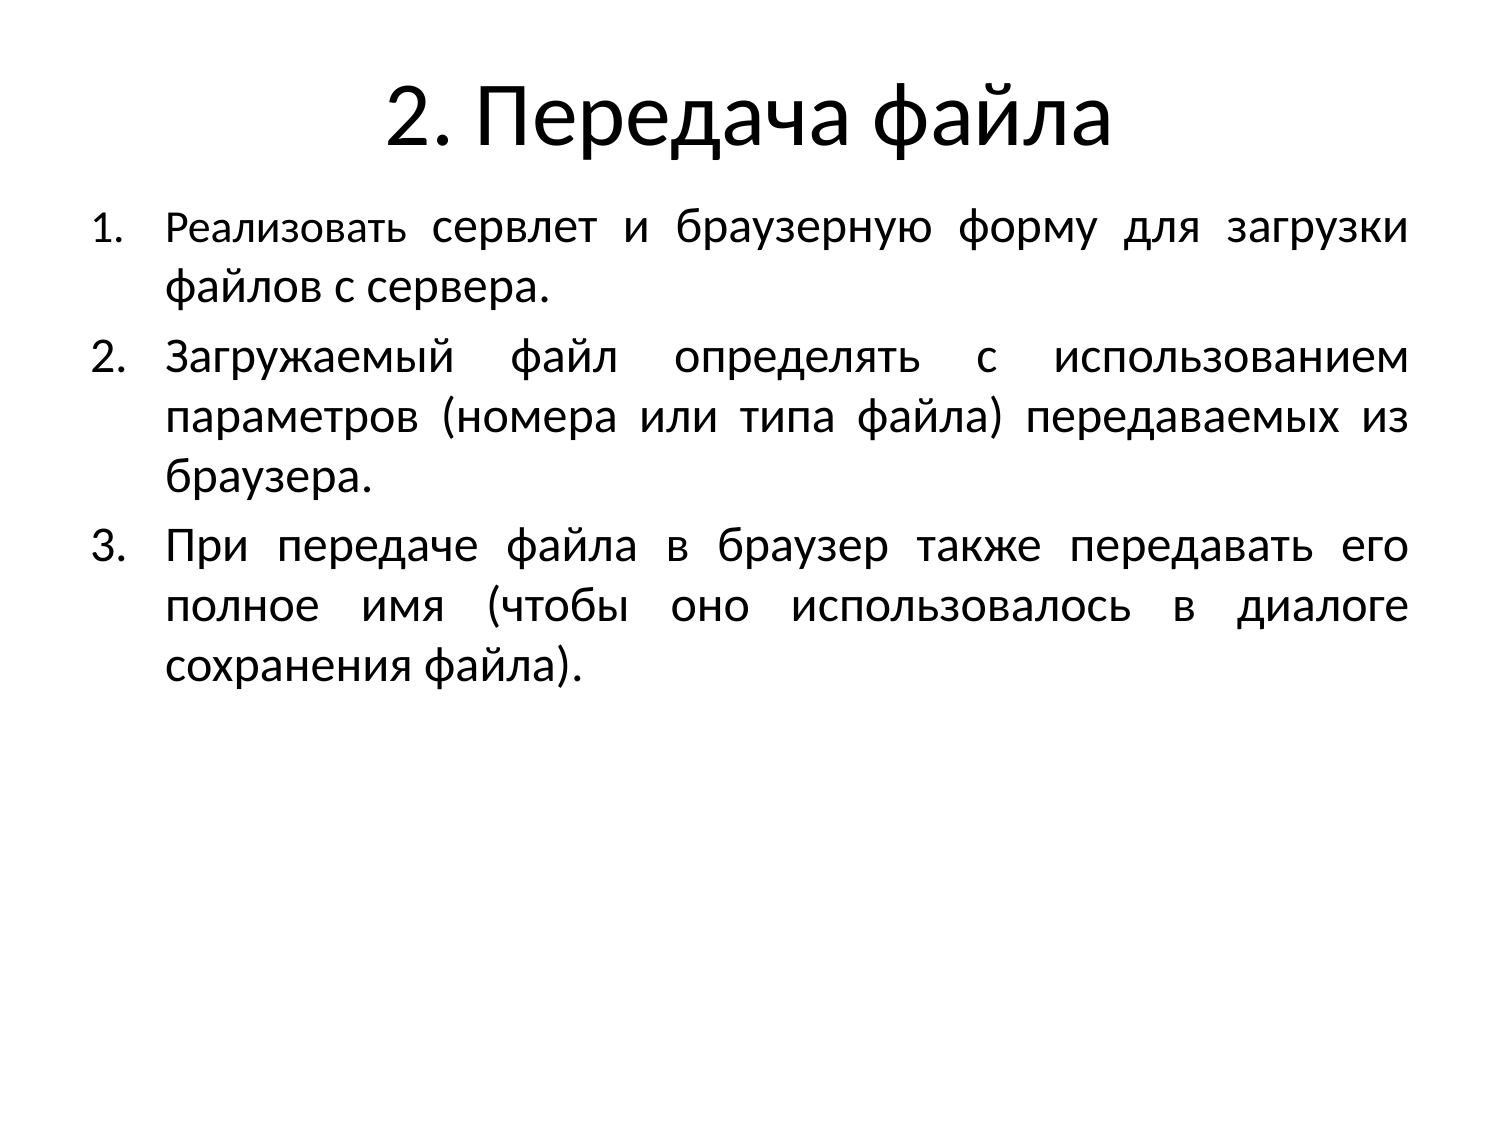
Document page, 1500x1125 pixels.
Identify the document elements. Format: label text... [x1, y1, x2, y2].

list Реализовать сервлет и браузерную форму для загрузки файлов с сервера. Загружаемый файл определять с использованием параметров (номера или типа файла) передаваемых из браузера. При передаче файла в браузер также передавать его полное имя (чтобы оно использовалось в диалоге сохранения файла). [75, 184, 1425, 1024]
title 2. Передача файла [75, 45, 1425, 173]
